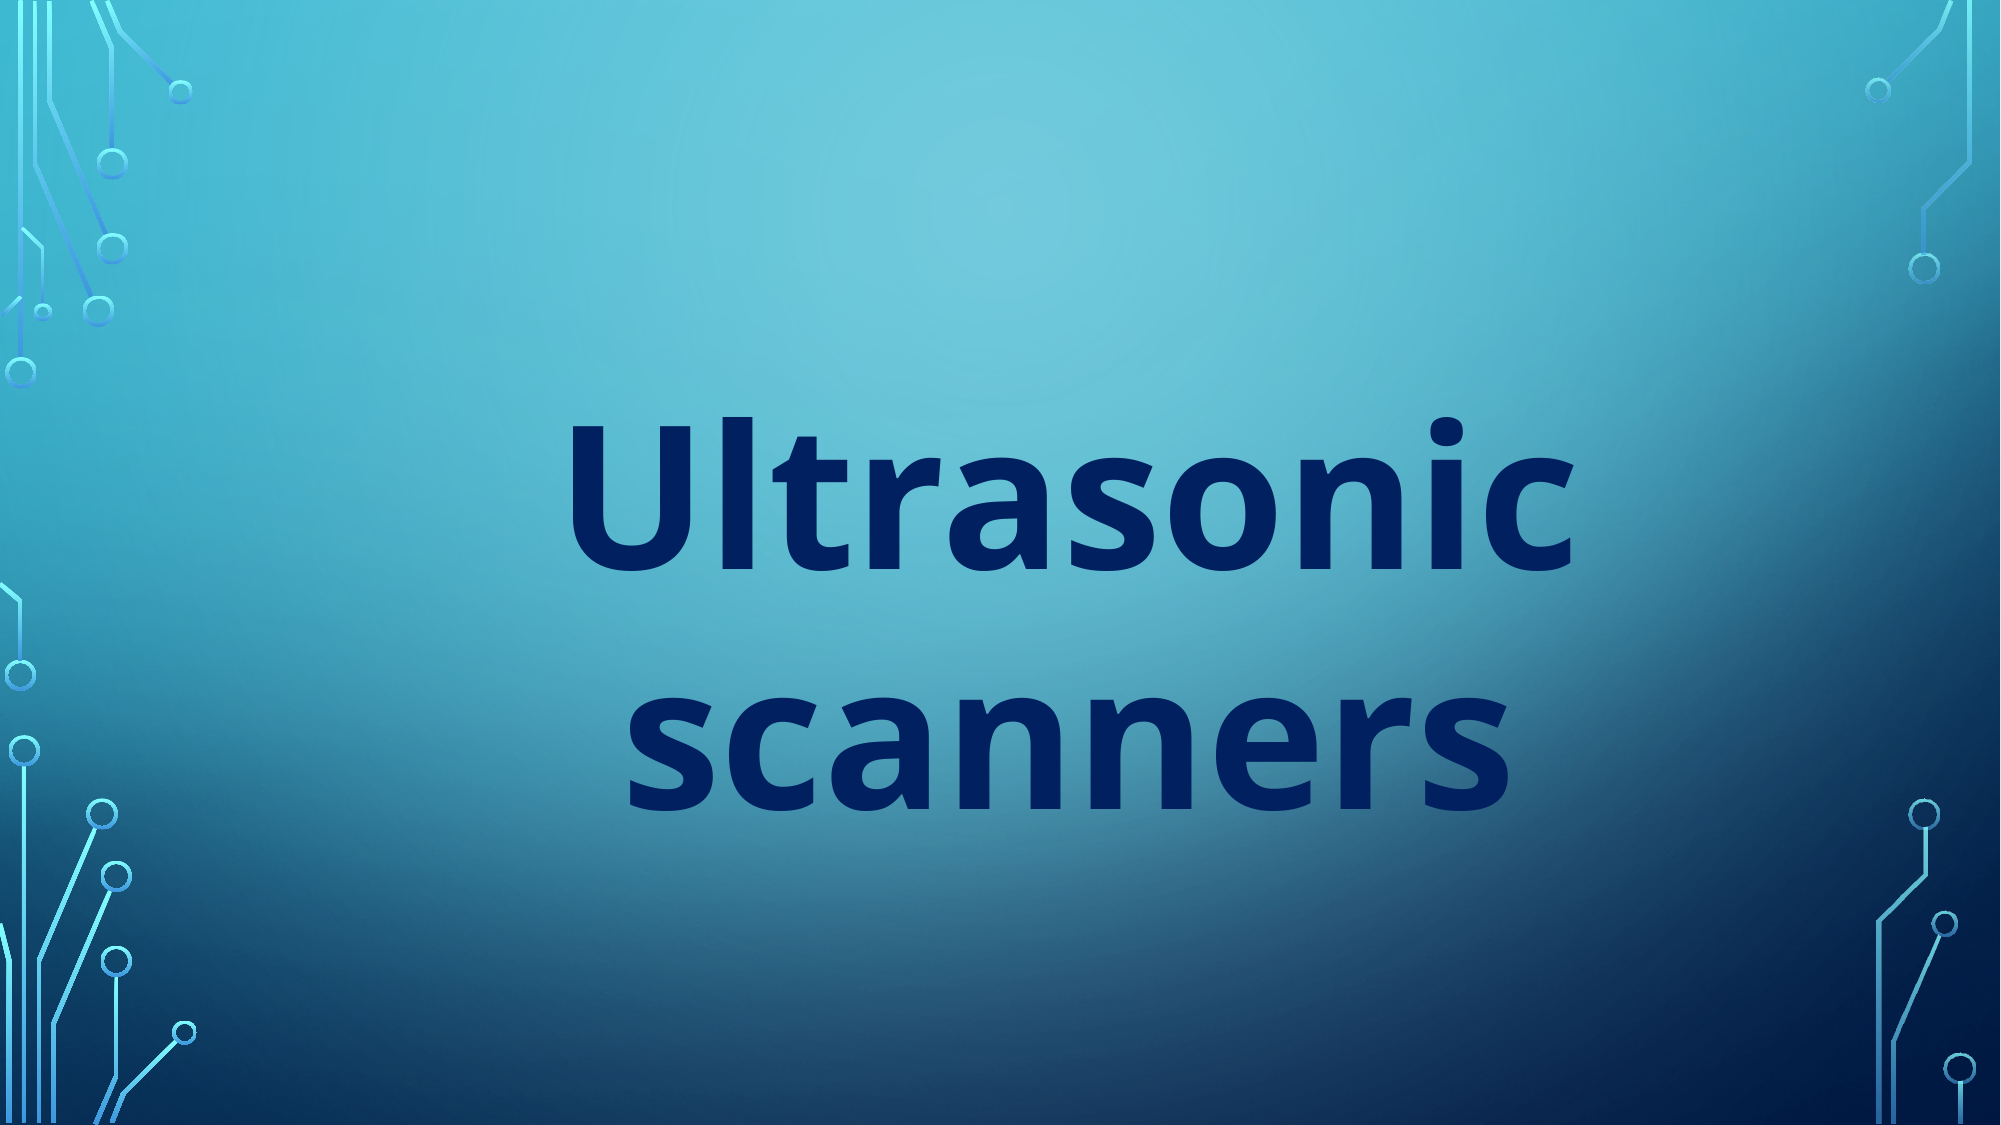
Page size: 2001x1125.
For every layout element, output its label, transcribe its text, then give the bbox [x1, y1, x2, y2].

text_box Ultrasonic scanners [189, 361, 1948, 1097]
